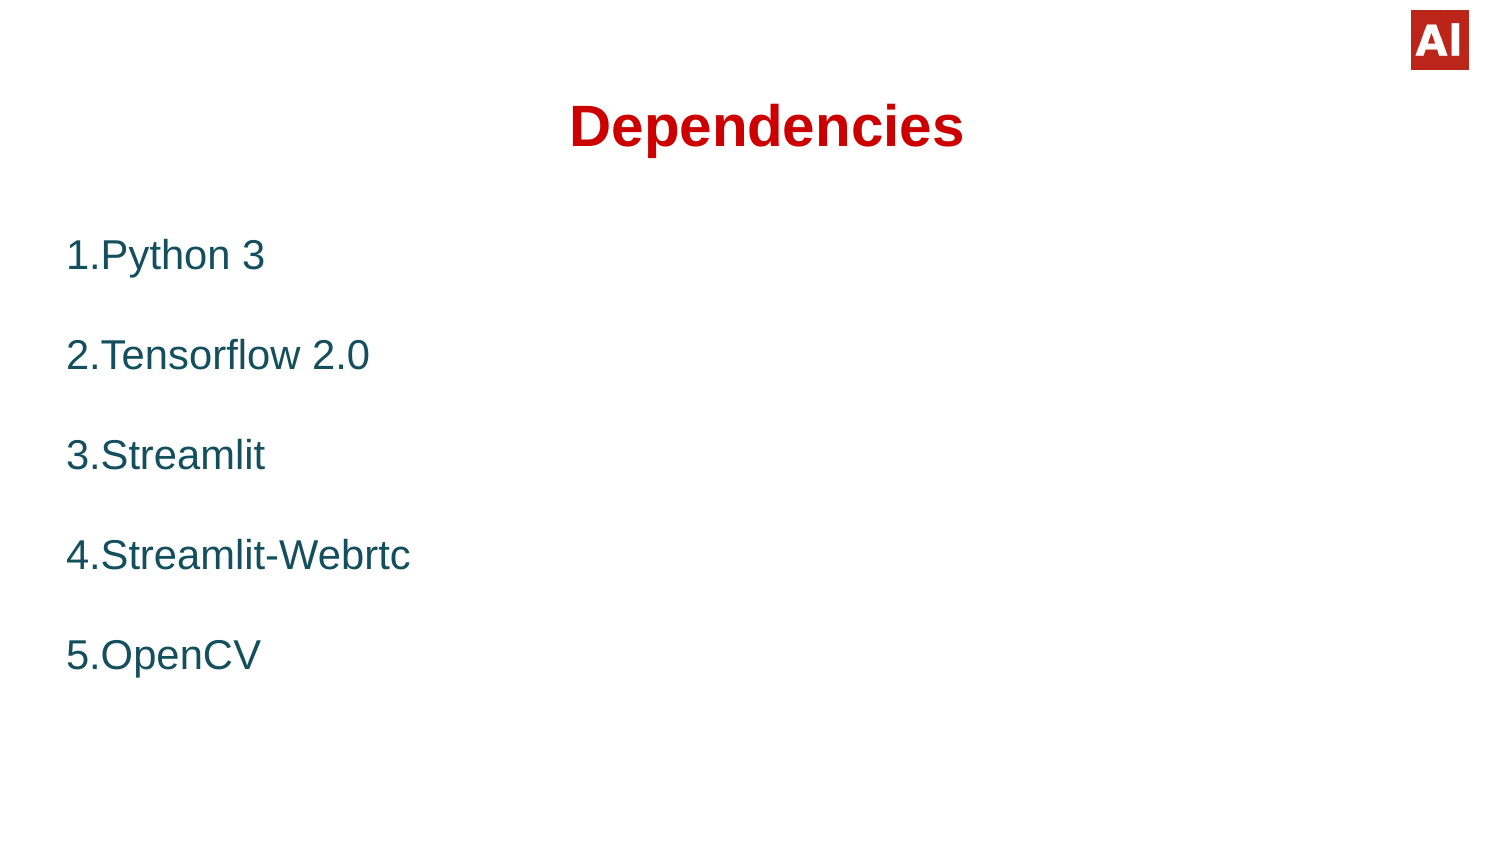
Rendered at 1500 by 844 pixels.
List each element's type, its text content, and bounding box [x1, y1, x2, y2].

picture [1411, 10, 1469, 70]
title Dependencies 1.Python 3 2.Tensorflow 2.0 3.Streamlit 4.Streamlit-Webrtc 5.OpenCV [51, 72, 1449, 742]
